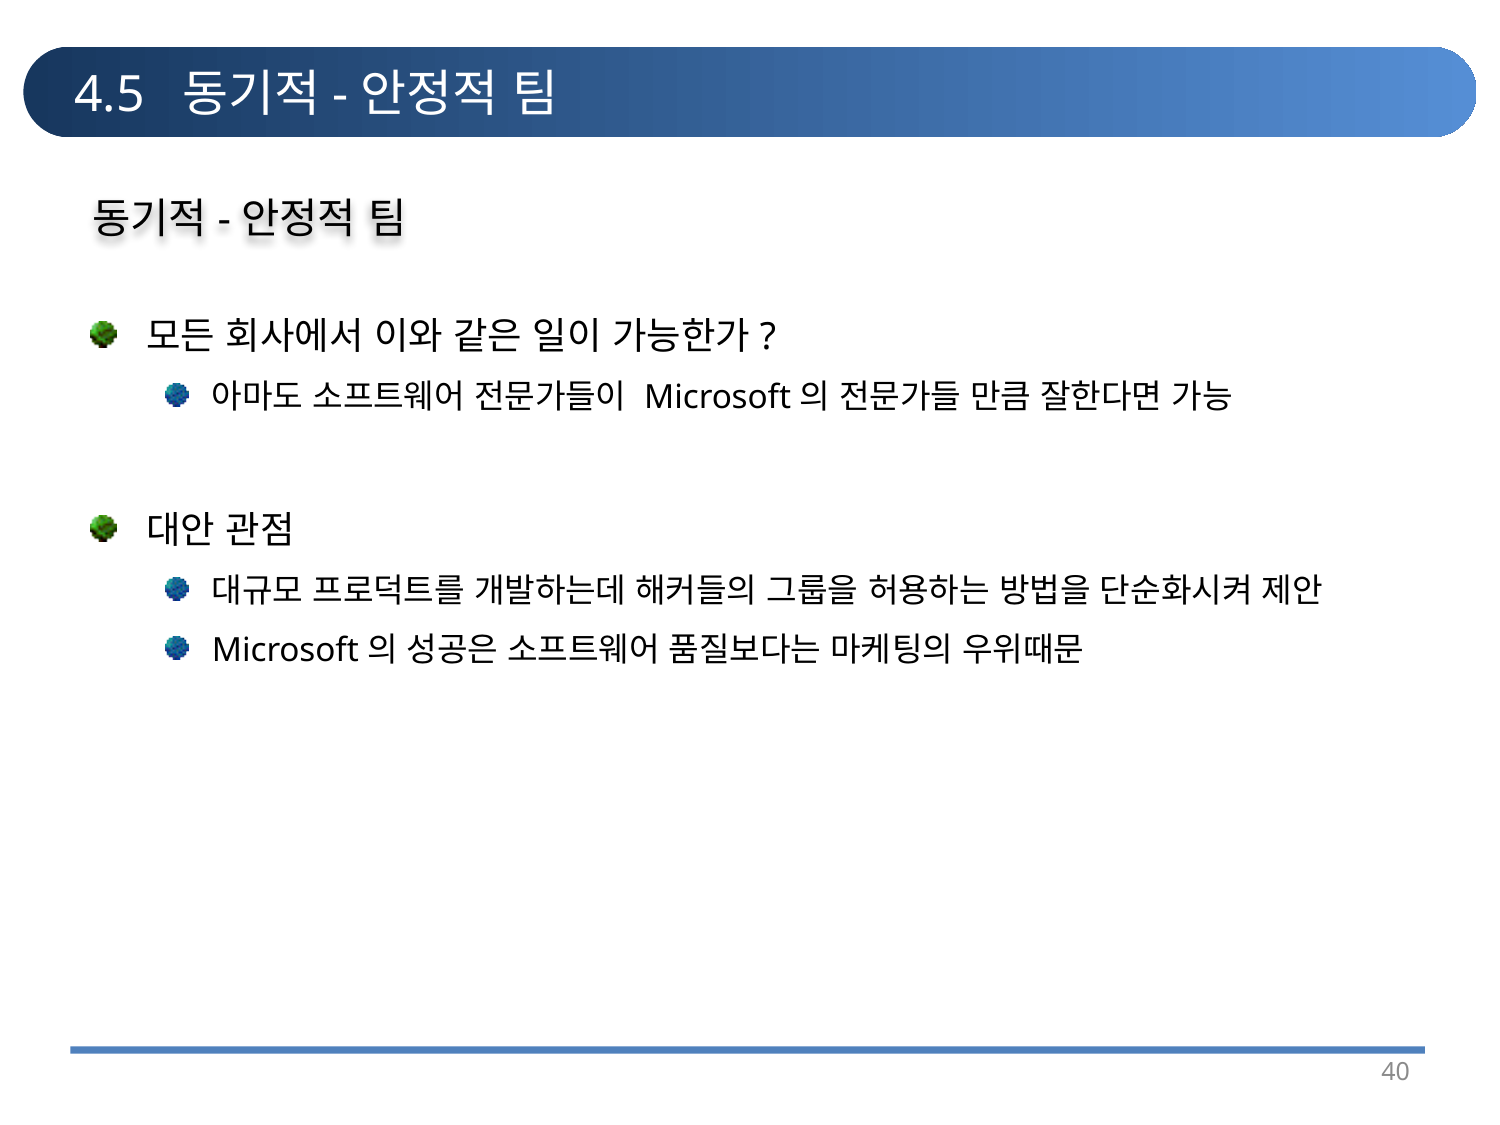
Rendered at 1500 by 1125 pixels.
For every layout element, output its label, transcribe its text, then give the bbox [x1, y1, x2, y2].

picture [90, 321, 117, 348]
picture [165, 383, 189, 407]
list 동기적-안정적 팀 [60, 180, 439, 255]
picture [165, 577, 189, 601]
picture [165, 636, 189, 660]
list 모든 회사에서 이와 같은 일이 가능한가? 아마도 소프트웨어 전문가들이 Microsoft의 전문가들 만큼 잘한다면 가능 대안 관점 대규모 프로덕트를 개발하는데 해커들의 그룹을 허용하는 방법을 단순화시켜 제안 Microsoft의 성공은 소프트웨어 품질보다는 마케팅의 우위때문 [74, 290, 1471, 1006]
picture [90, 515, 117, 542]
title 4.5 동기적-안정적 팀 [59, 56, 1410, 126]
slide_number 40 [1074, 1042, 1425, 1103]
